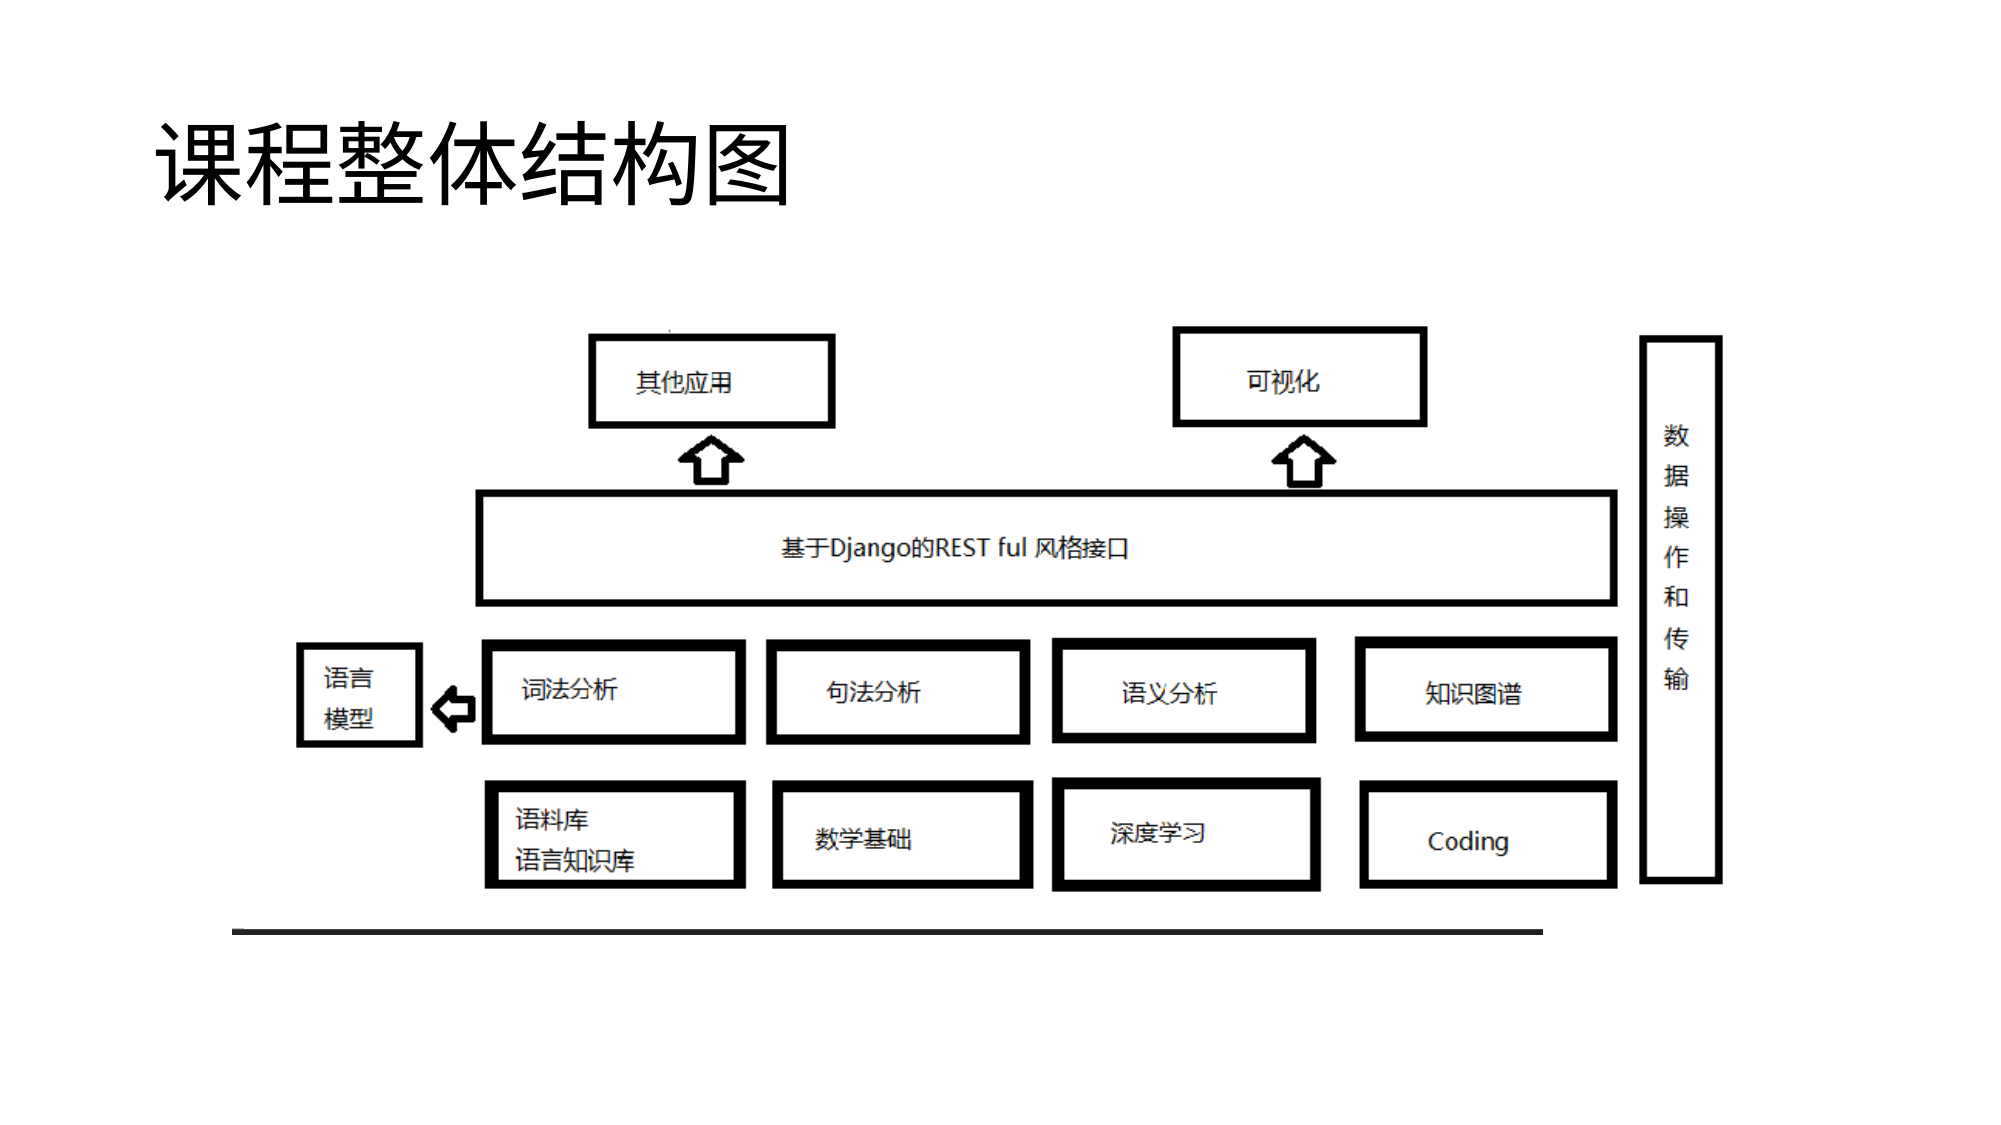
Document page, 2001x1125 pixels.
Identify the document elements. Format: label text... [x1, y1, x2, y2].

picture [243, 233, 1774, 929]
title 课程整体结构图 [137, 59, 1863, 278]
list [232, 262, 1543, 935]
